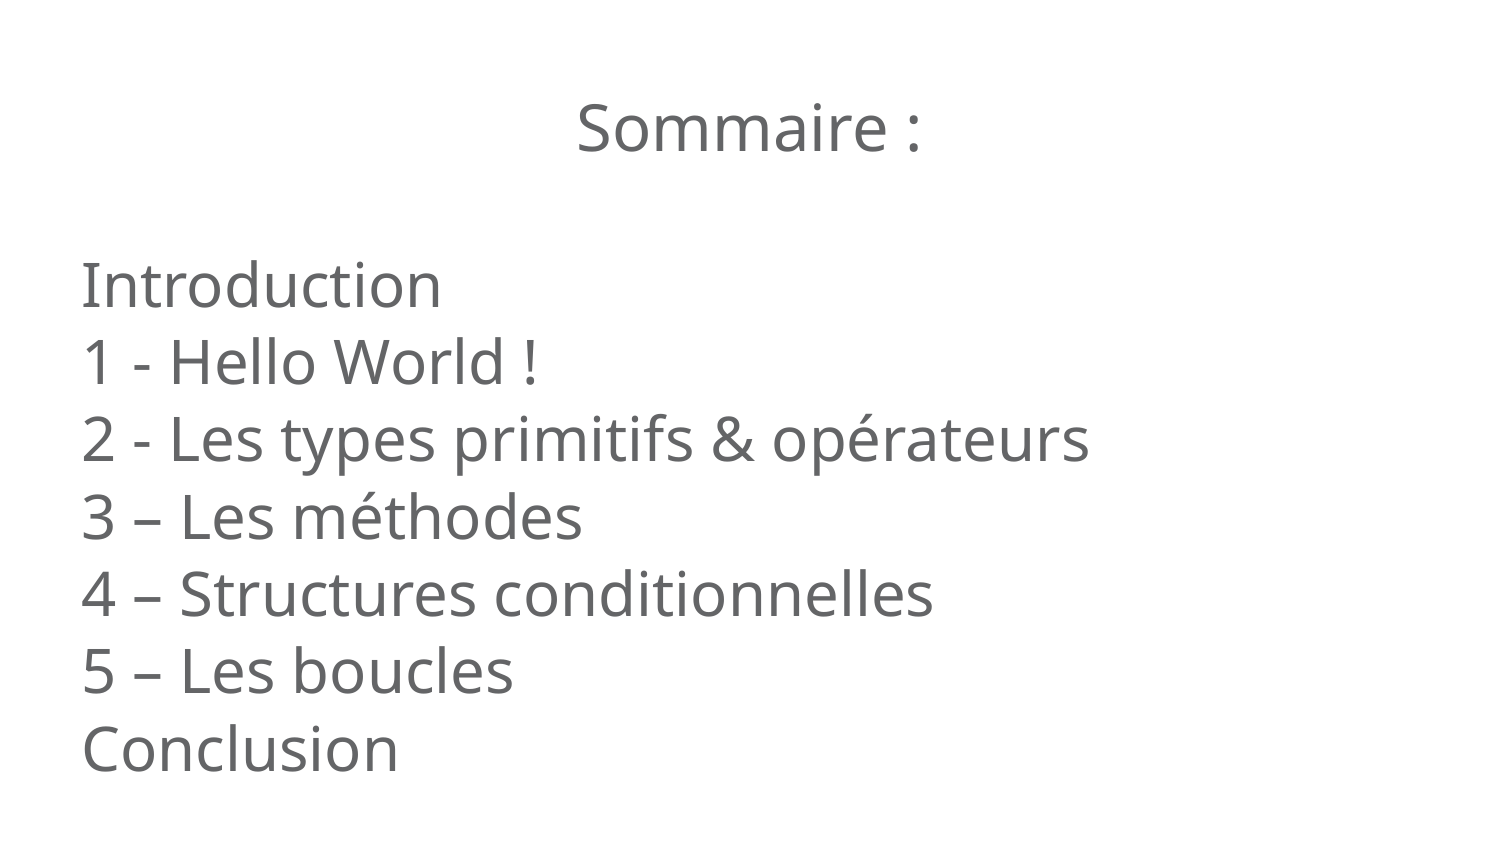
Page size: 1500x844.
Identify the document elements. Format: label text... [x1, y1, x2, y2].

list Sommaire : Introduction 1 - Hello World ! 2 - Les types primitifs & opérateurs 3 – Les méthodes 4 – Structures conditionnelles 5 – Les boucles Conclusion [56, 79, 1444, 800]
